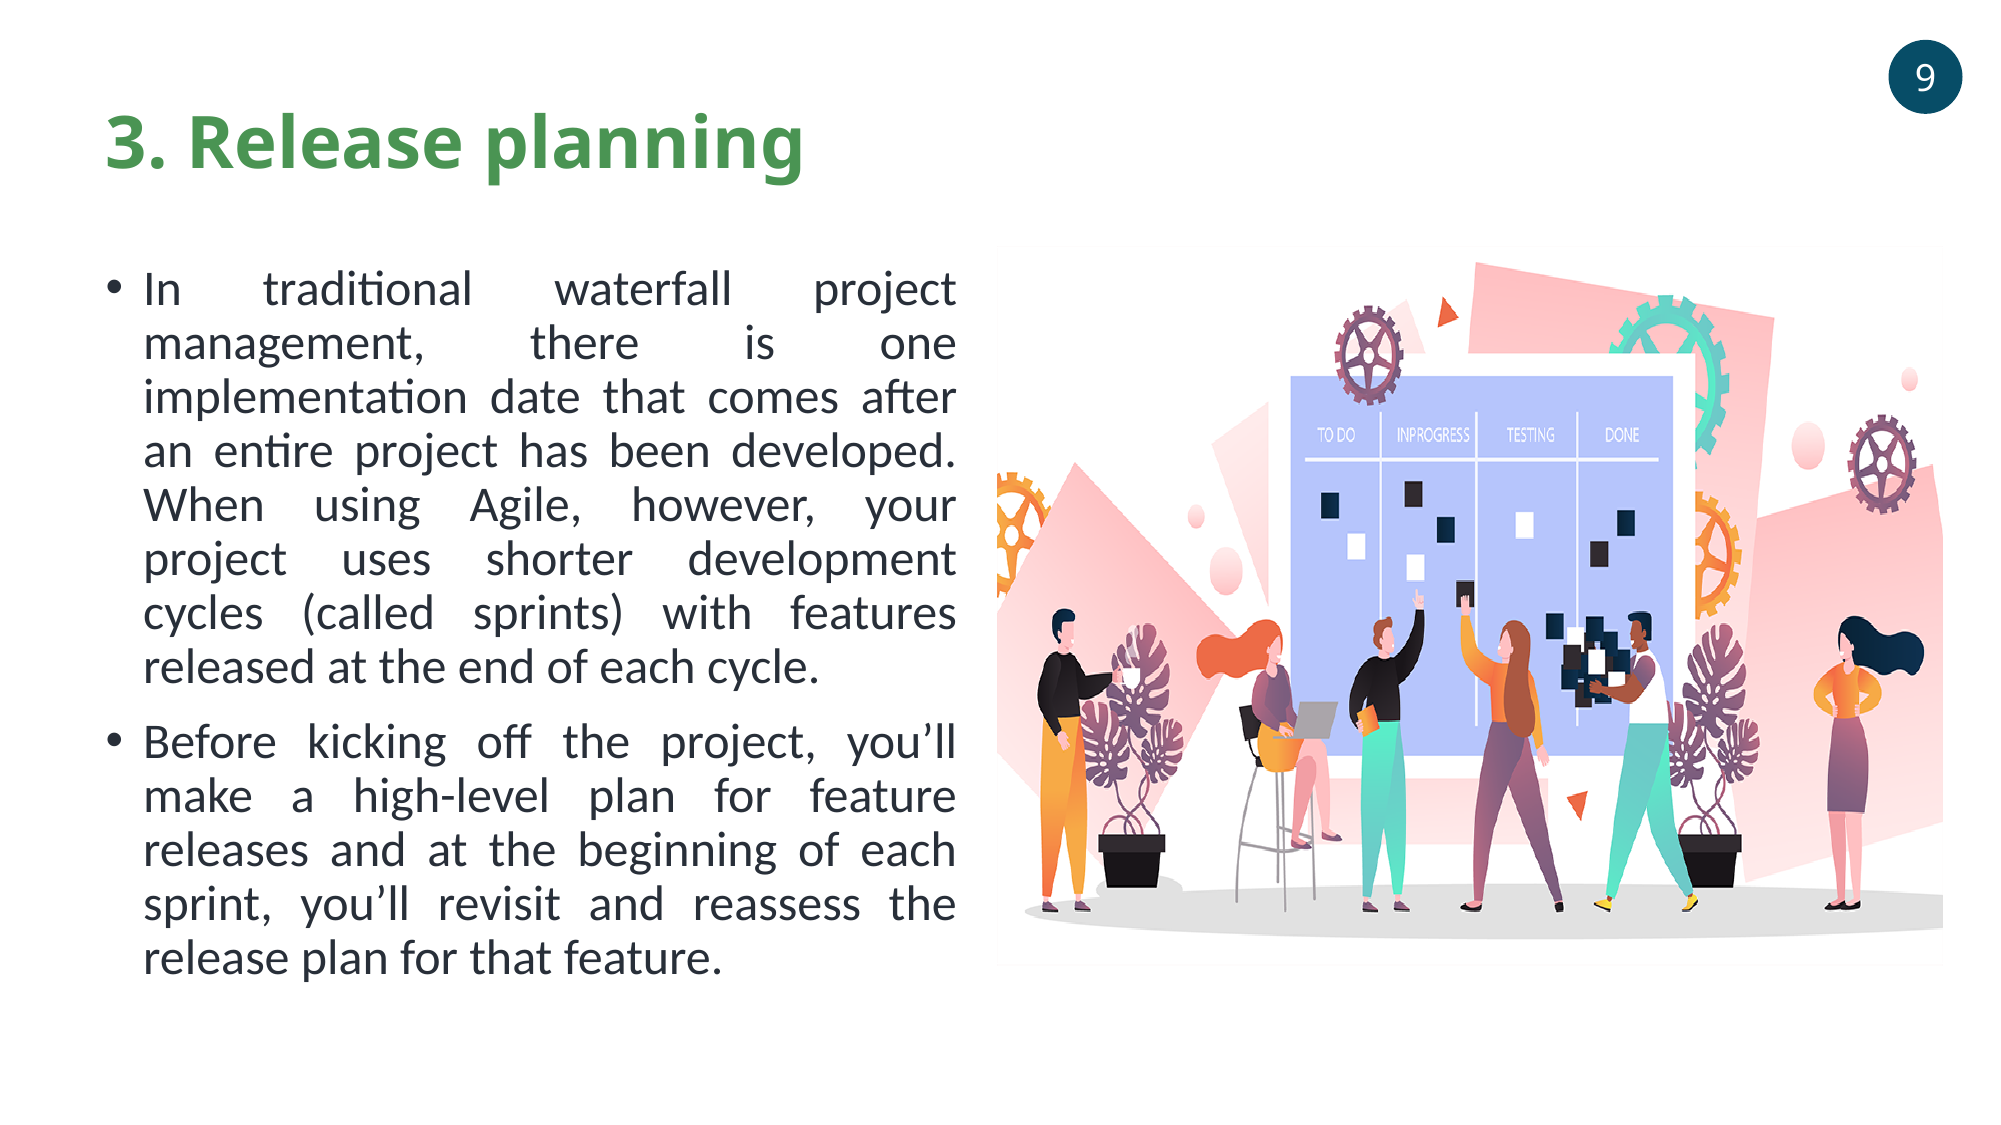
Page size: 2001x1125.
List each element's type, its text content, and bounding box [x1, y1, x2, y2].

text_box 9 [1887, 38, 1964, 115]
list In traditional waterfall project management, there is one implementation date that comes after an entire project has been developed. When using Agile, however, your project uses shorter development cycles (called sprints) with features released at the end of each cycle. Before kicking off the project, you’ll make a high-level plan for feature releases and at the beginning of each sprint, you’ll revisit and reassess the release plan for that feature. [90, 254, 973, 1040]
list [997, 246, 1943, 966]
title 3. Release planning [90, 62, 837, 229]
